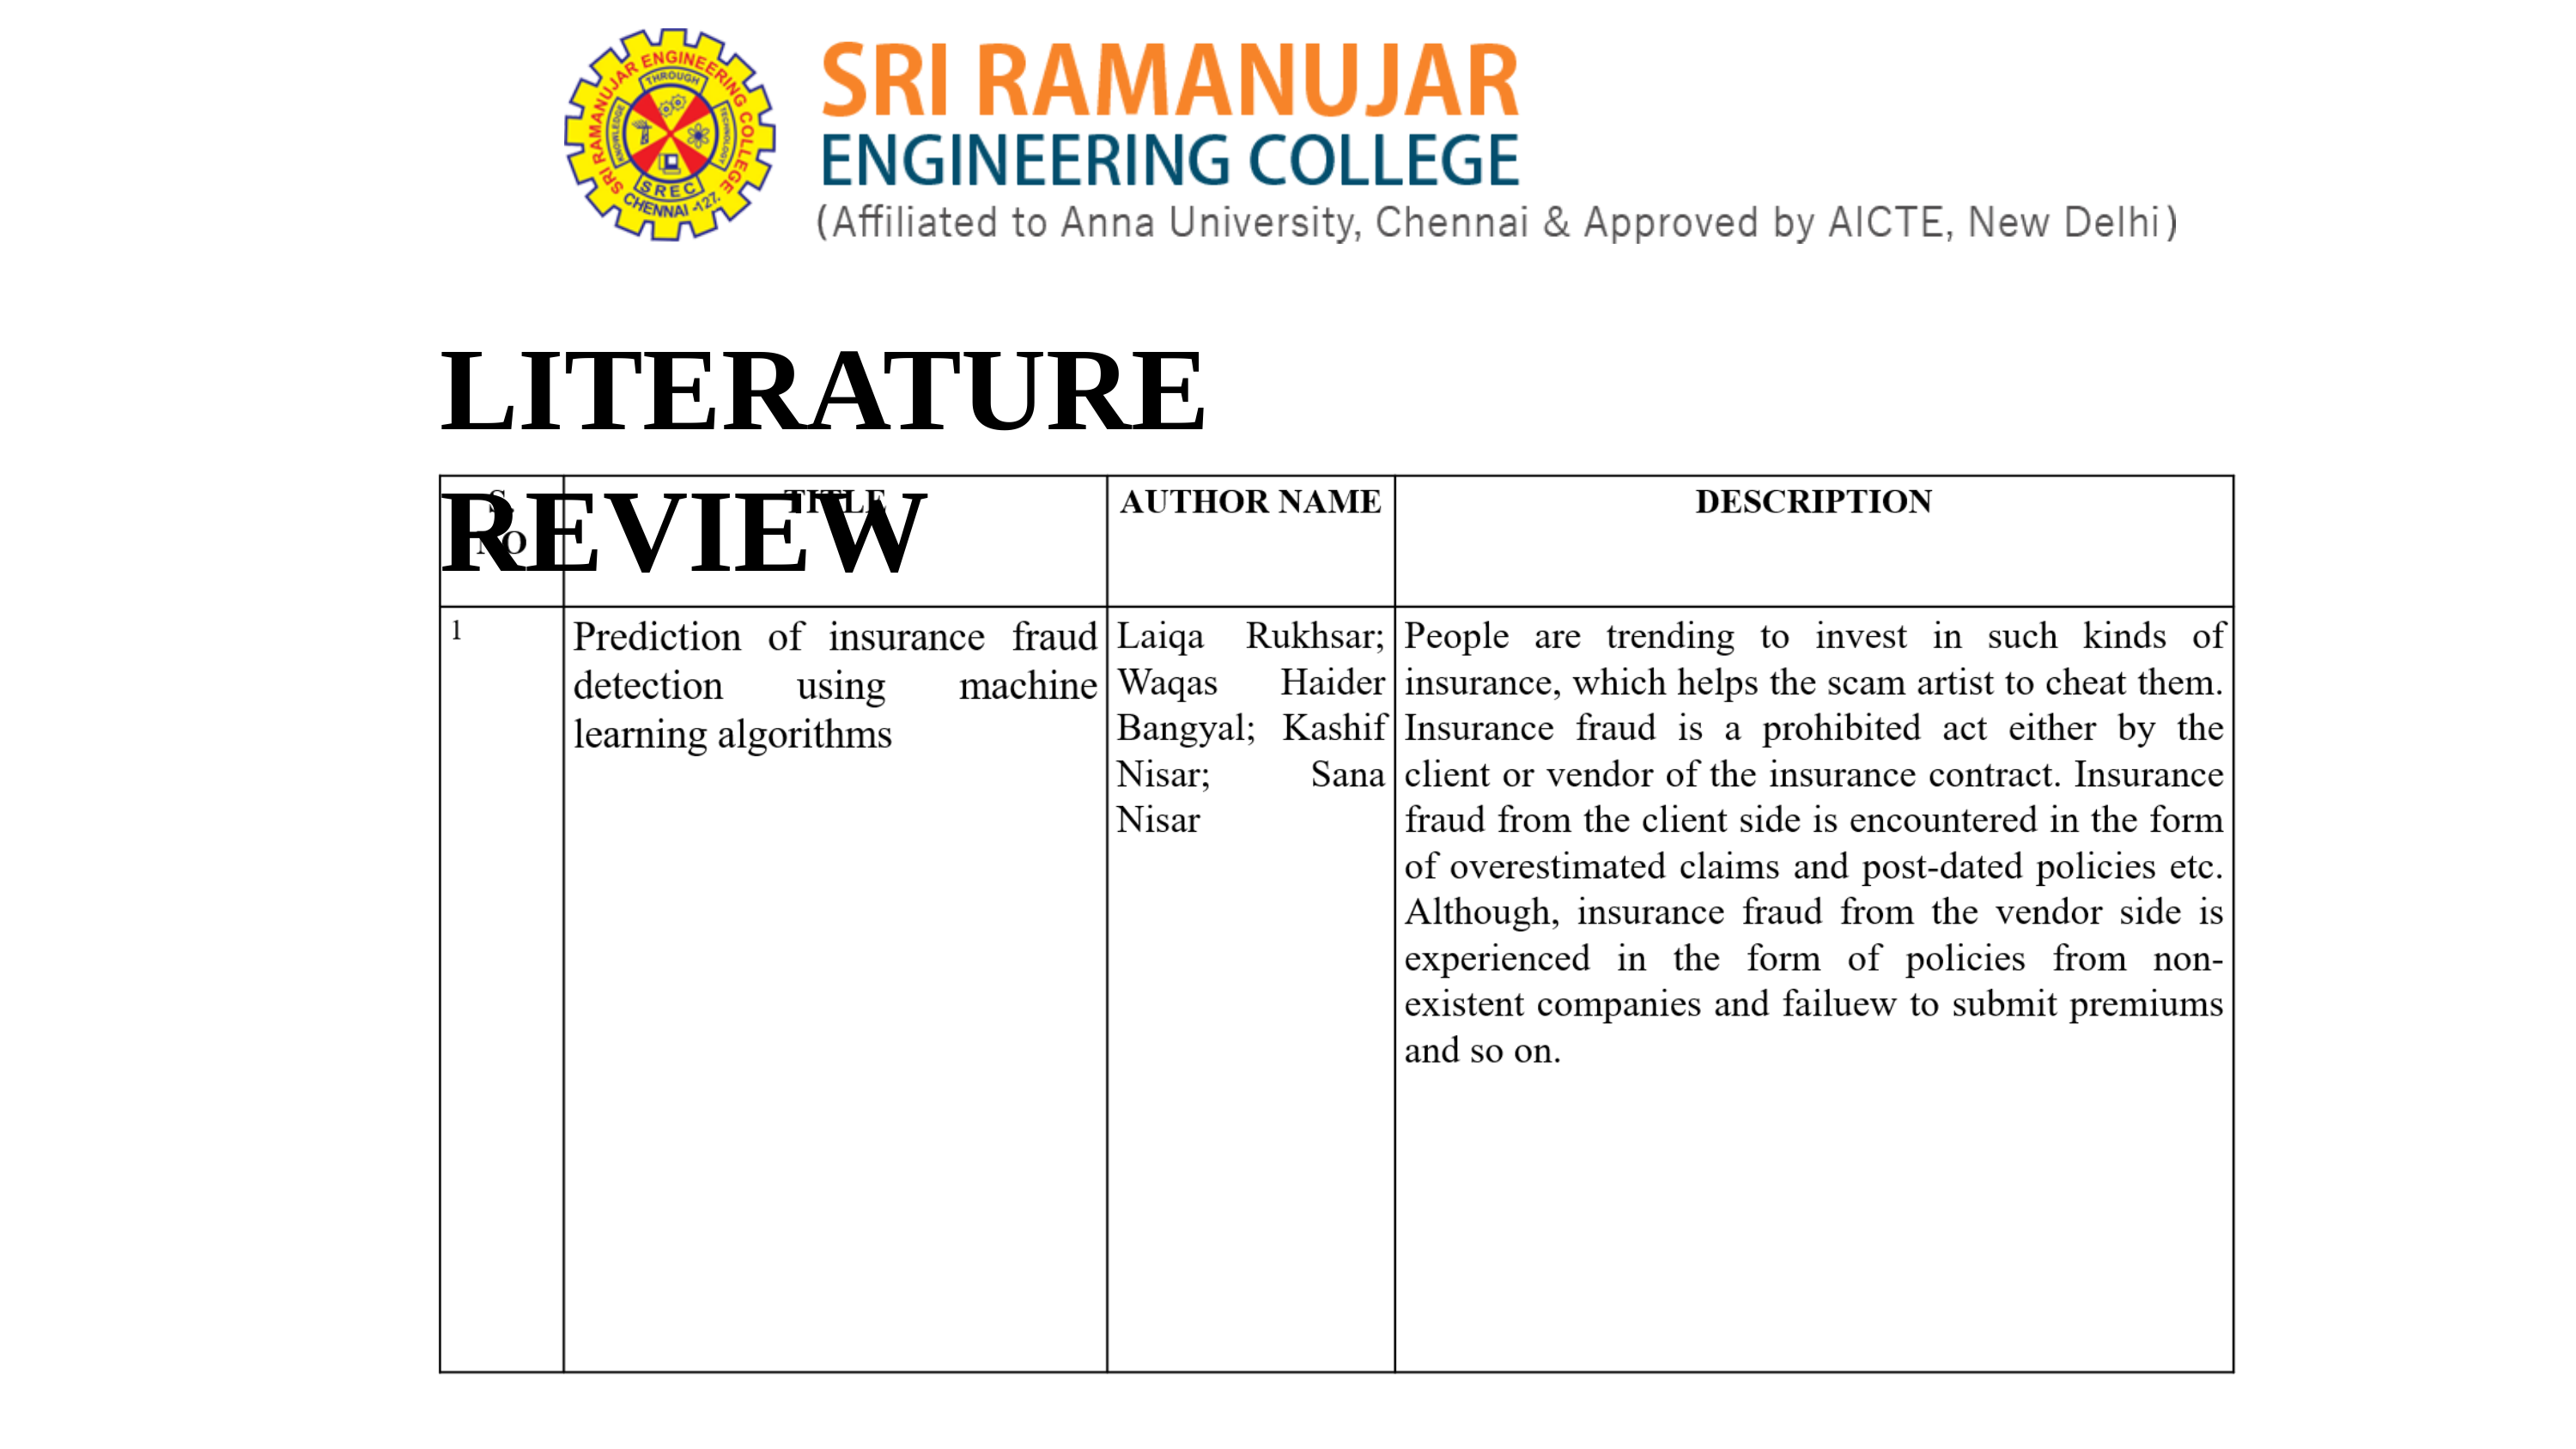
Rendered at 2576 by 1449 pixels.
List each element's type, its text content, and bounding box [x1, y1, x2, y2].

picture [563, 28, 2176, 244]
title LITERATURE REVIEW [438, 309, 1747, 468]
picture [438, 469, 2237, 1376]
